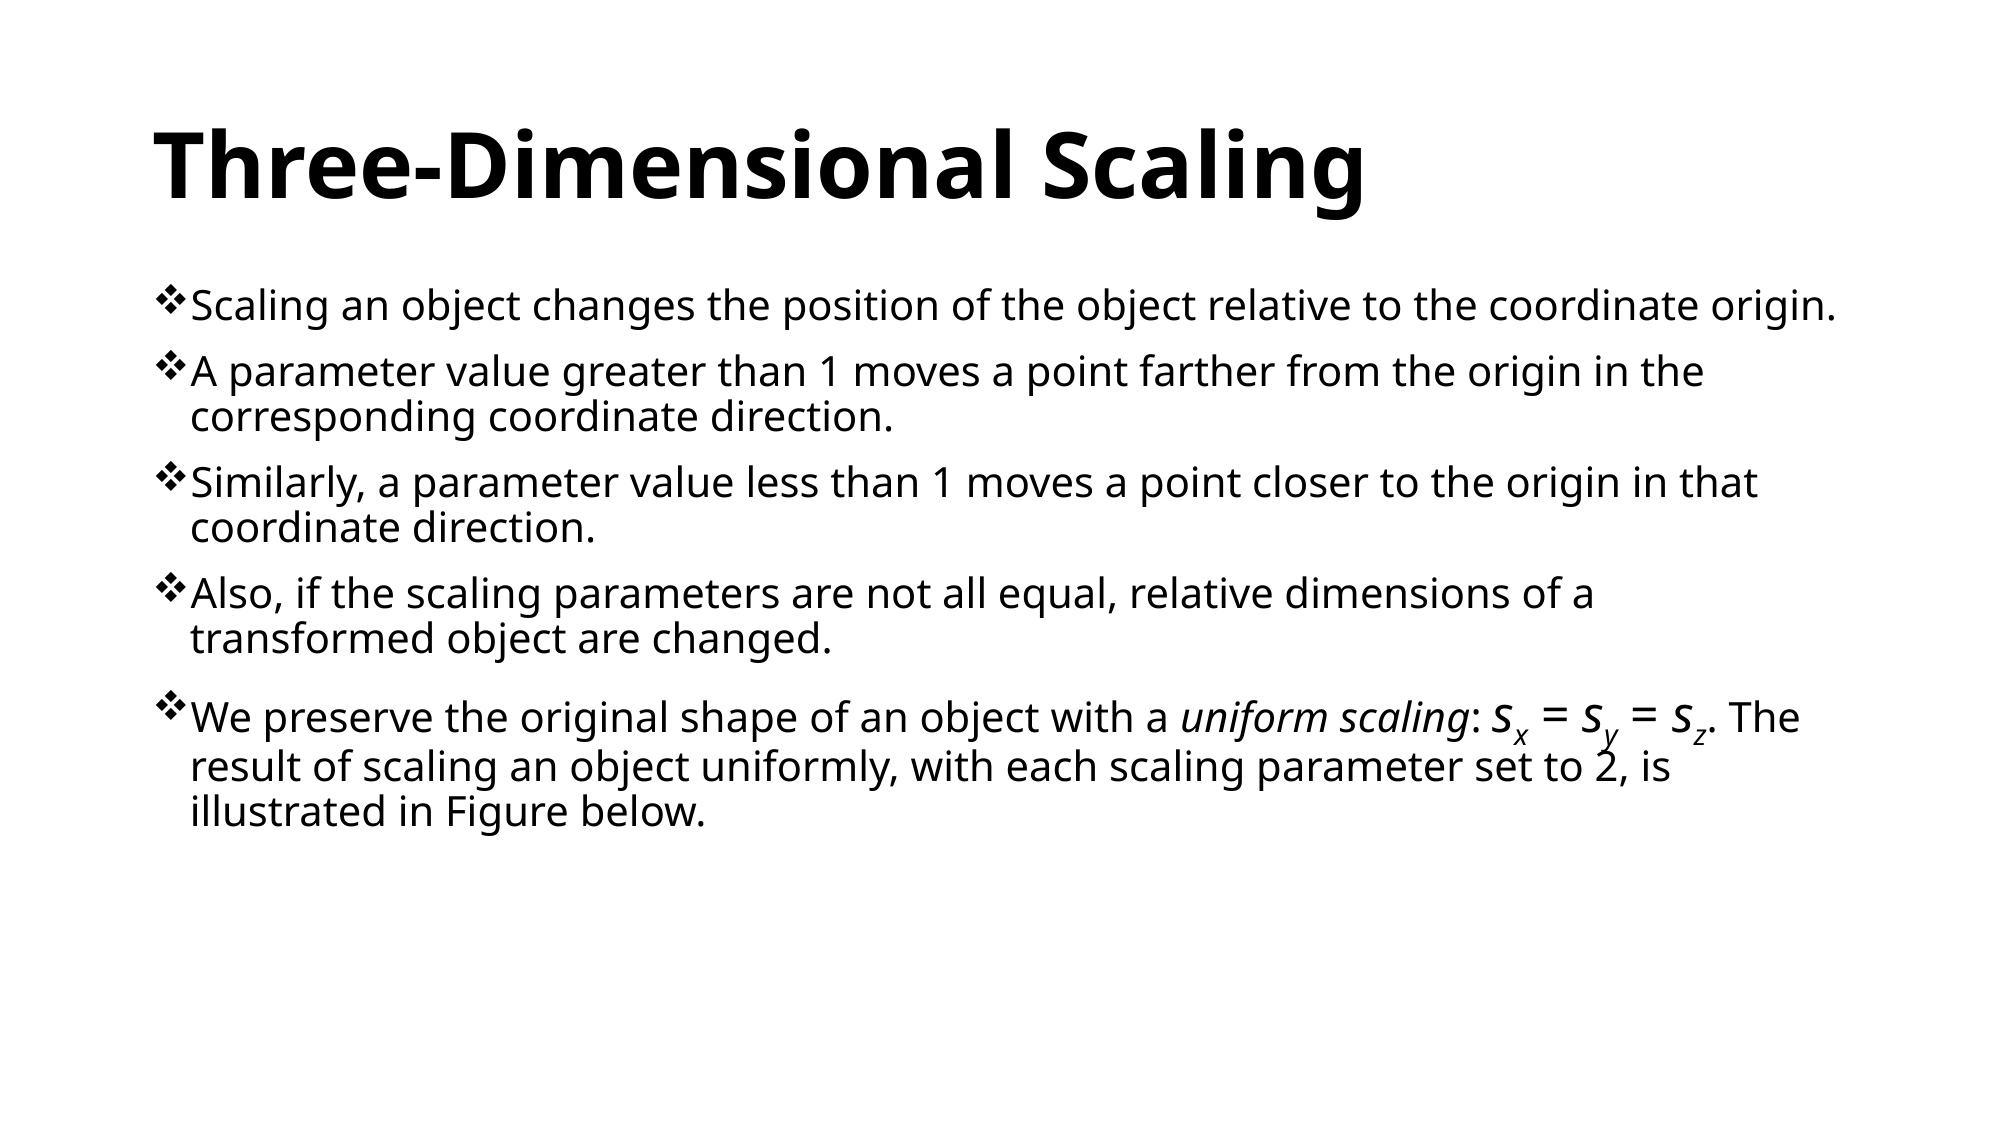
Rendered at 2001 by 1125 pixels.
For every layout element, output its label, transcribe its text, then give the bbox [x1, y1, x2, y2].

list Scaling an object changes the position of the object relative to the coordinate origin. A parameter value greater than 1 moves a point farther from the origin in the corresponding coordinate direction. Similarly, a parameter value less than 1 moves a point closer to the origin in that coordinate direction. Also, if the scaling parameters are not all equal, relative dimensions of a transformed object are changed. We preserve the original shape of an object with a uniform scaling: sx = sy = sz. The result of scaling an object uniformly, with each scaling parameter set to 2, is illustrated in Figure below. [137, 277, 1863, 1066]
title Three-Dimensional Scaling [137, 59, 1863, 277]
